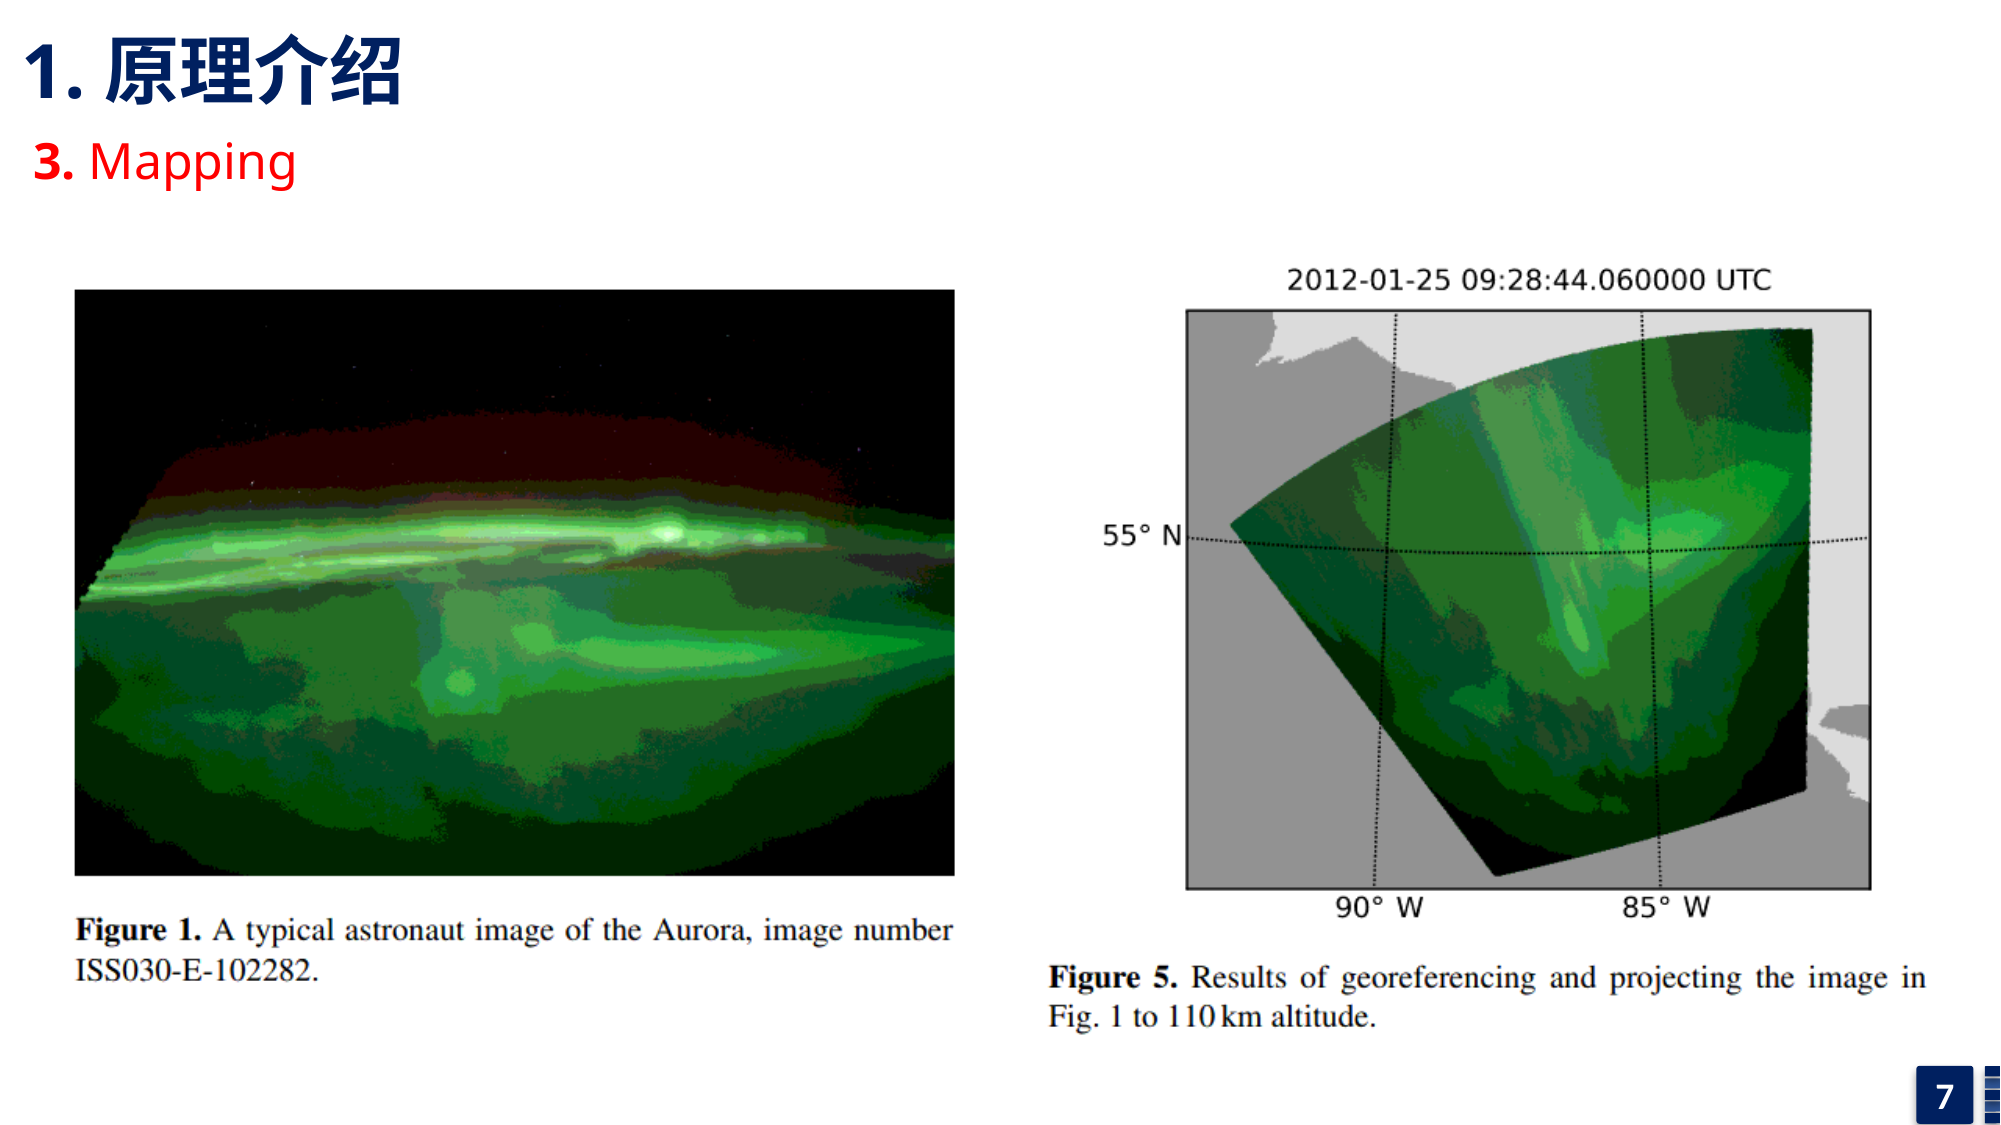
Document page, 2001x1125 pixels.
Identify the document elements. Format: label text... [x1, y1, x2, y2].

text_box 3. Mapping [18, 122, 1509, 199]
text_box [1916, 1065, 2000, 1124]
picture [1019, 198, 2000, 1052]
picture [0, 243, 994, 1006]
text_box 1.原理介绍 [0, 16, 420, 123]
